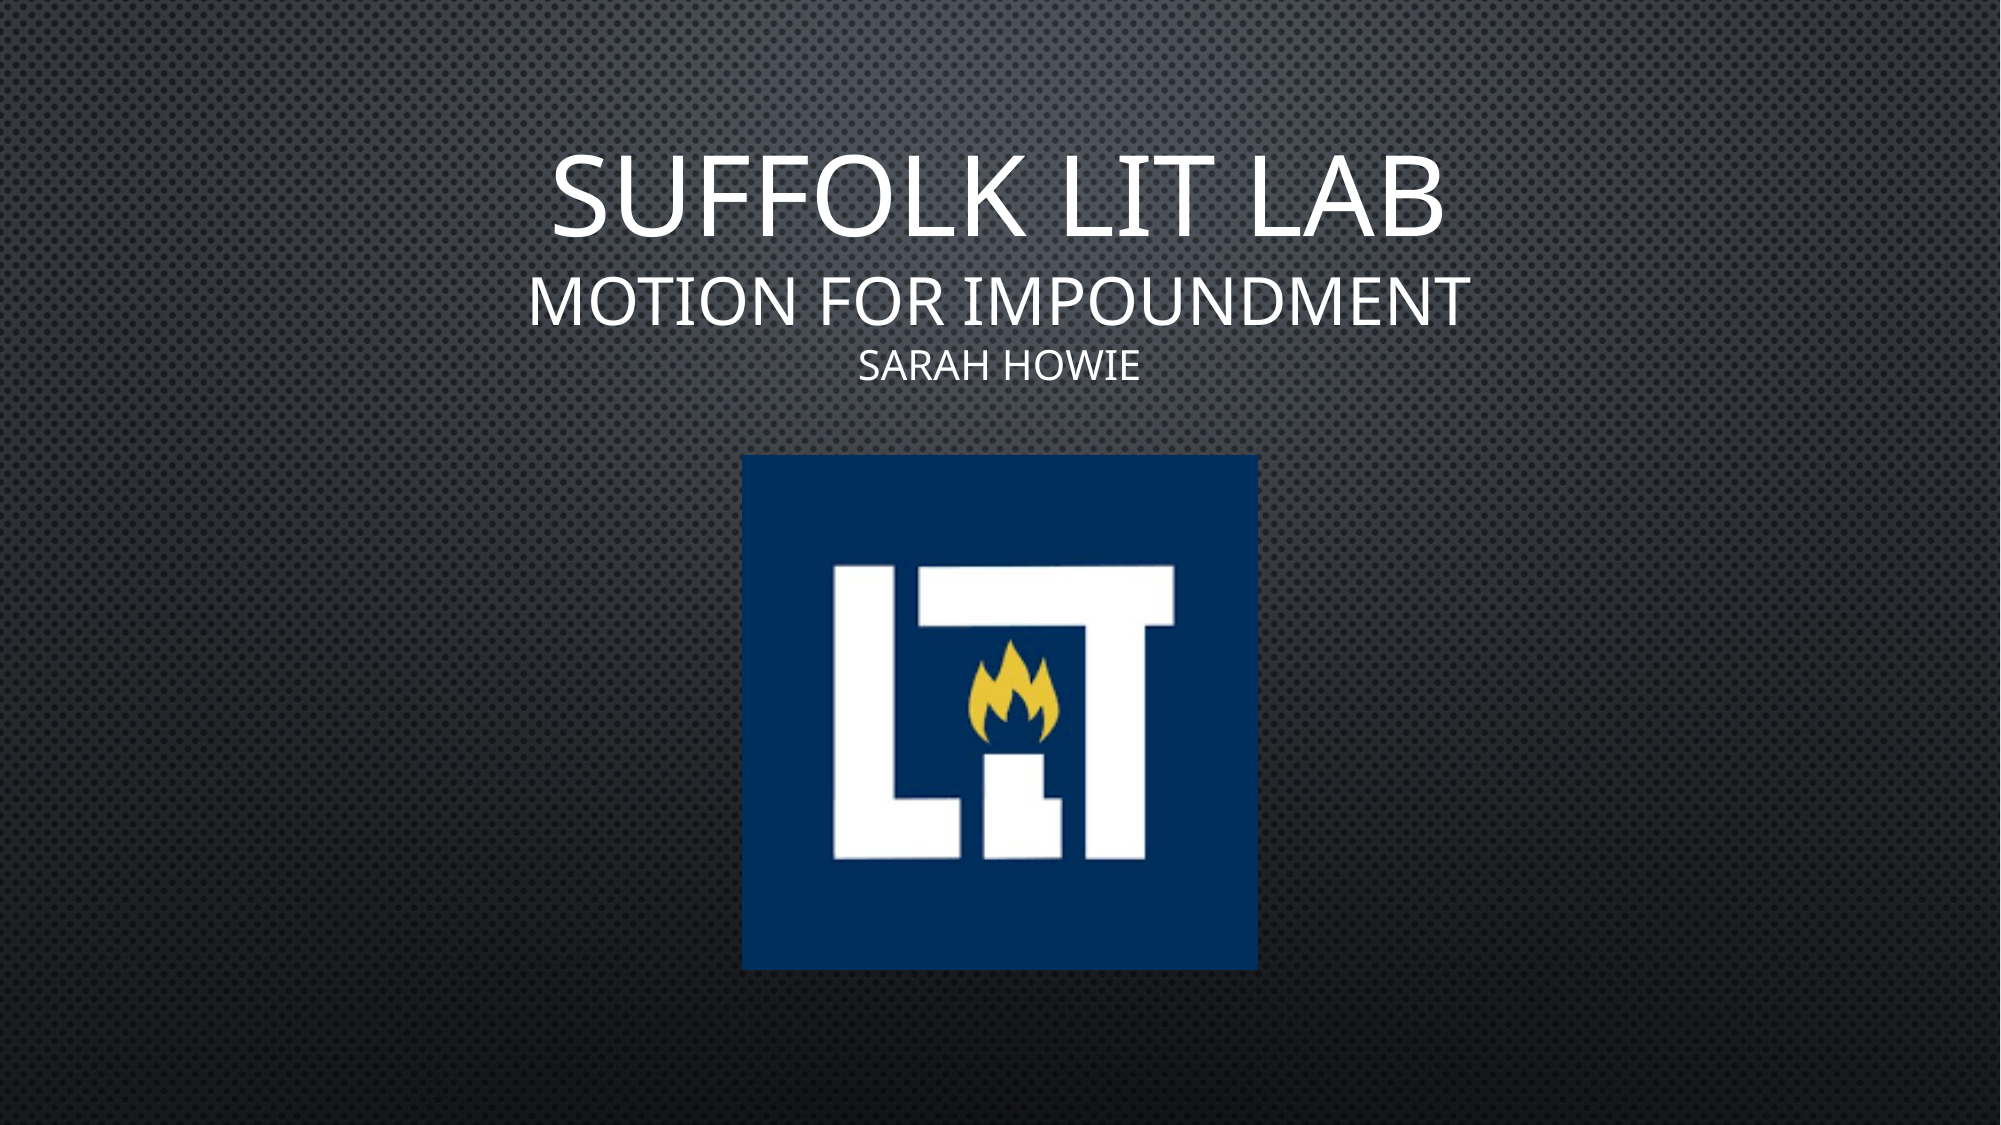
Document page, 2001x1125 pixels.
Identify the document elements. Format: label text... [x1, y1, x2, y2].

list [742, 454, 1258, 971]
title Suffolk Lit Lab Motion for Impoundment Sarah Howie [187, 99, 1813, 413]
